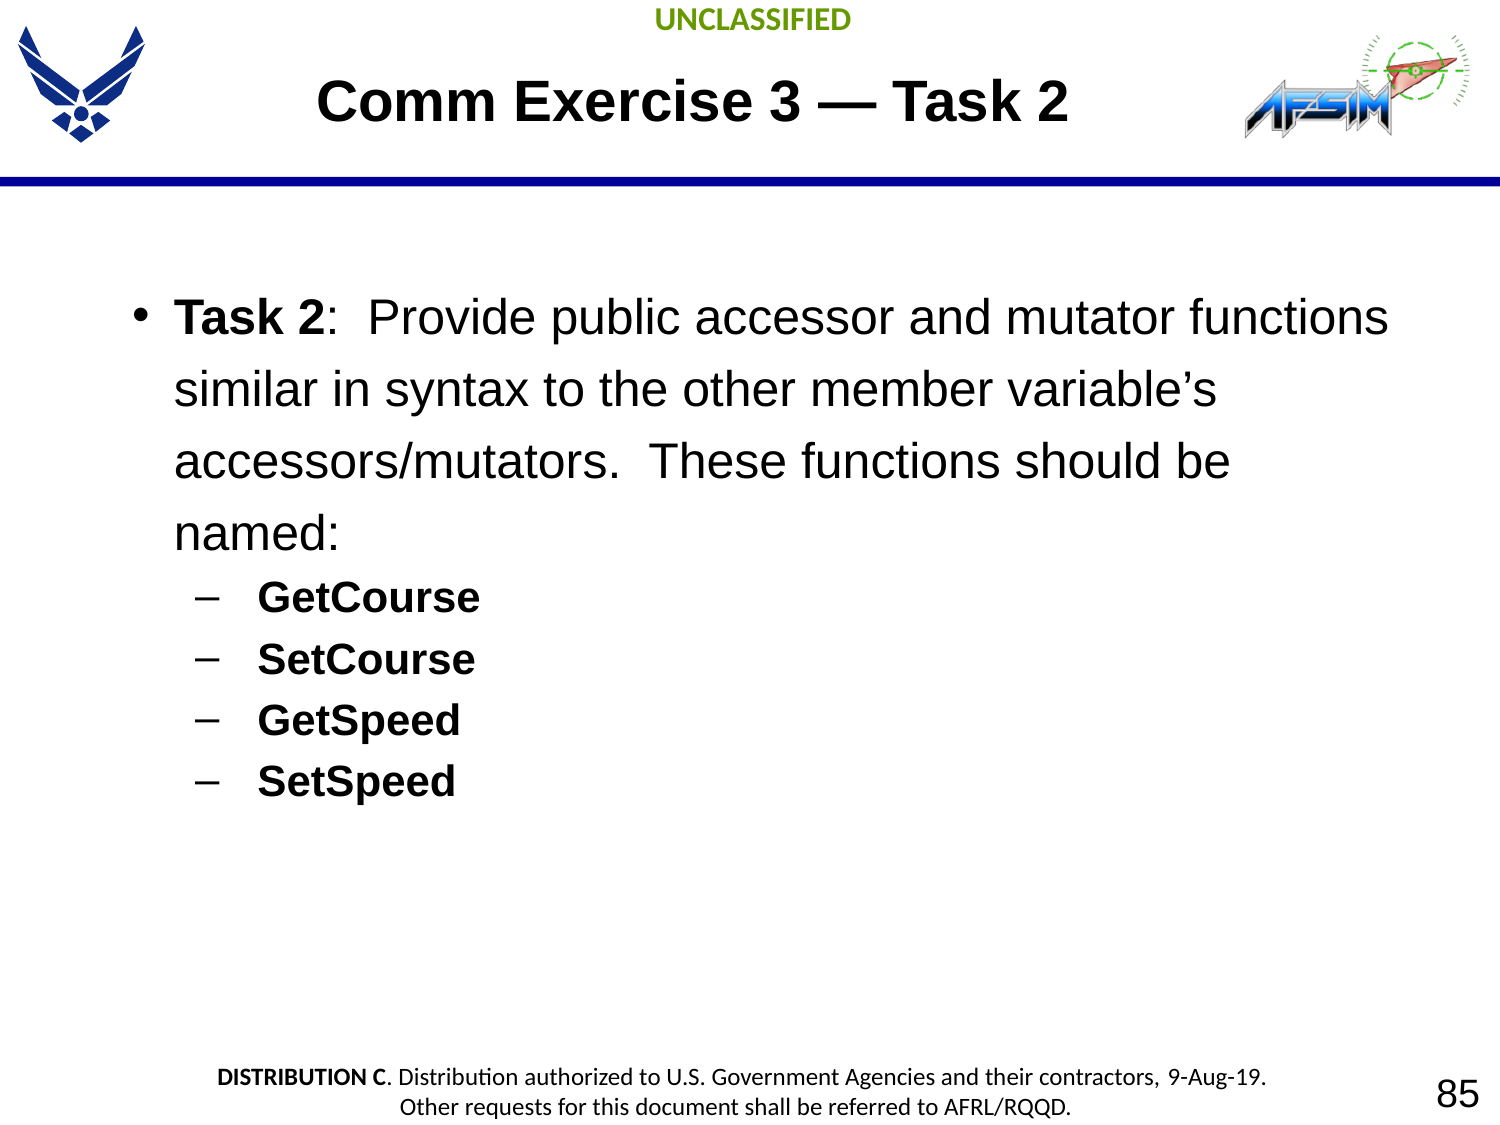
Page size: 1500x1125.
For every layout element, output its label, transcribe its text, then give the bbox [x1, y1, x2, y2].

title Comm Exercise 3 — Task 2 [150, 4, 1238, 193]
picture [1238, 22, 1483, 147]
list Task 2: Provide public accessor and mutator functions similar in syntax to the other member variable’s accessors/mutators. These functions should be named: GetCourse SetCourse GetSpeed SetSpeed [75, 262, 1425, 950]
